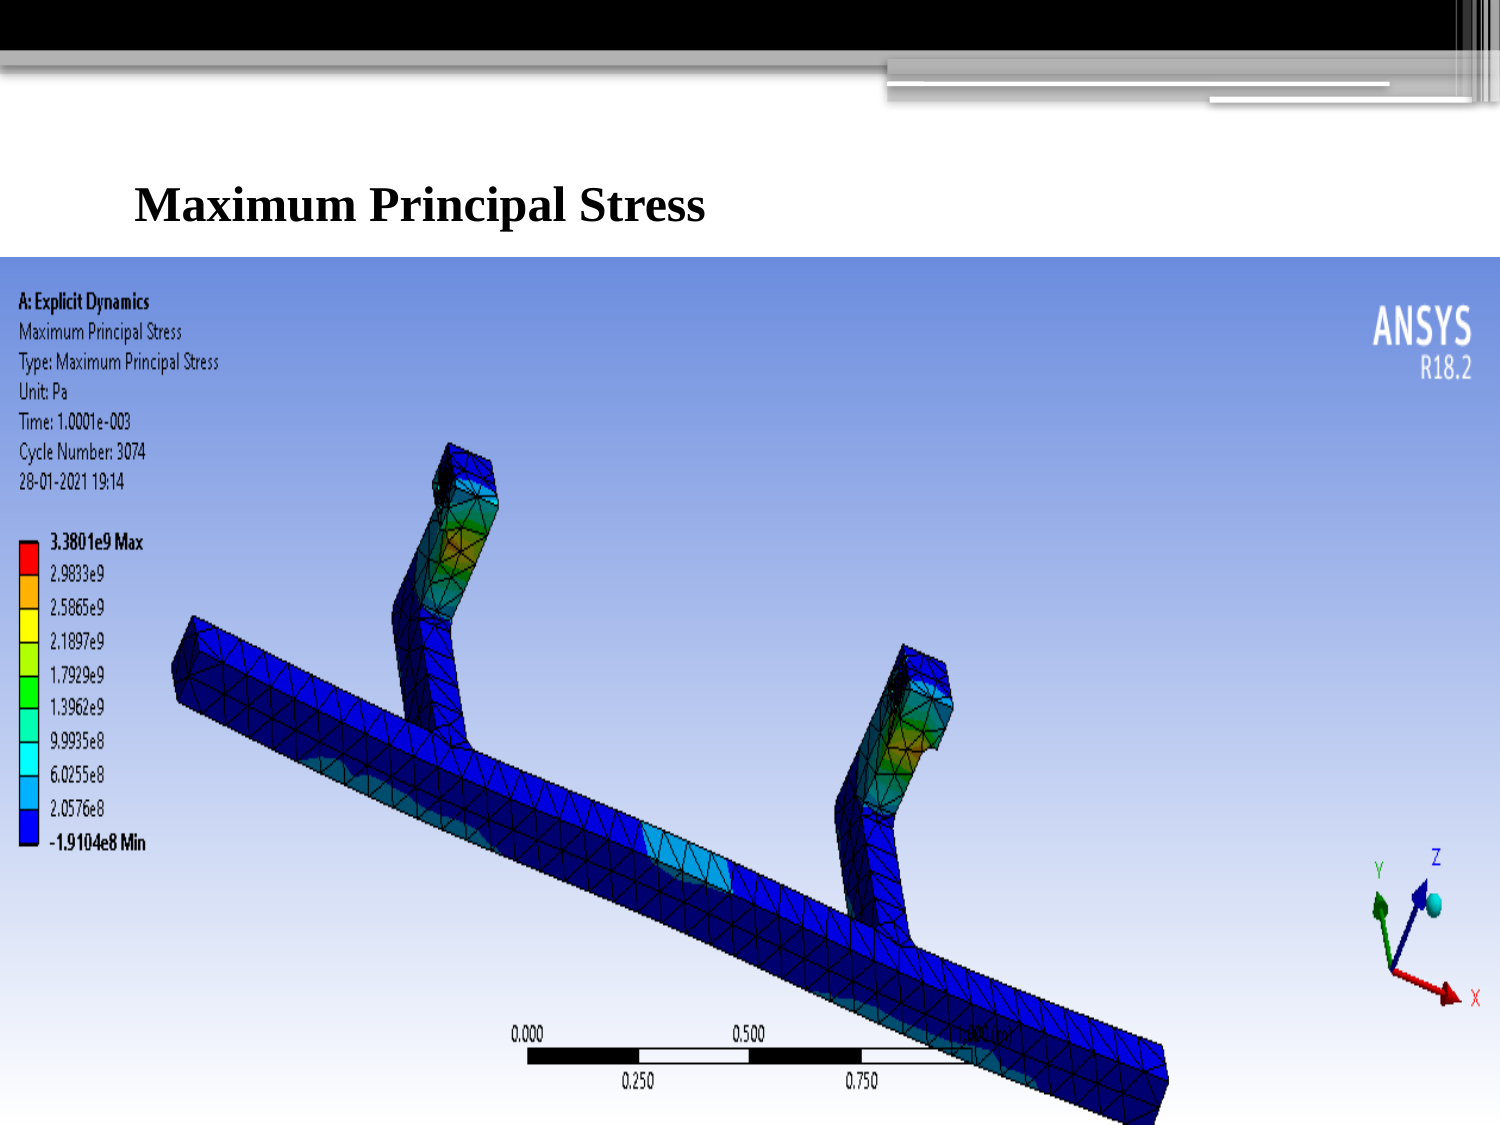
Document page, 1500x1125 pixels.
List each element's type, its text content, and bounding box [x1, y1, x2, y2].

text_box Maximum Principal Stress [119, 163, 722, 239]
picture [0, 257, 1500, 1125]
